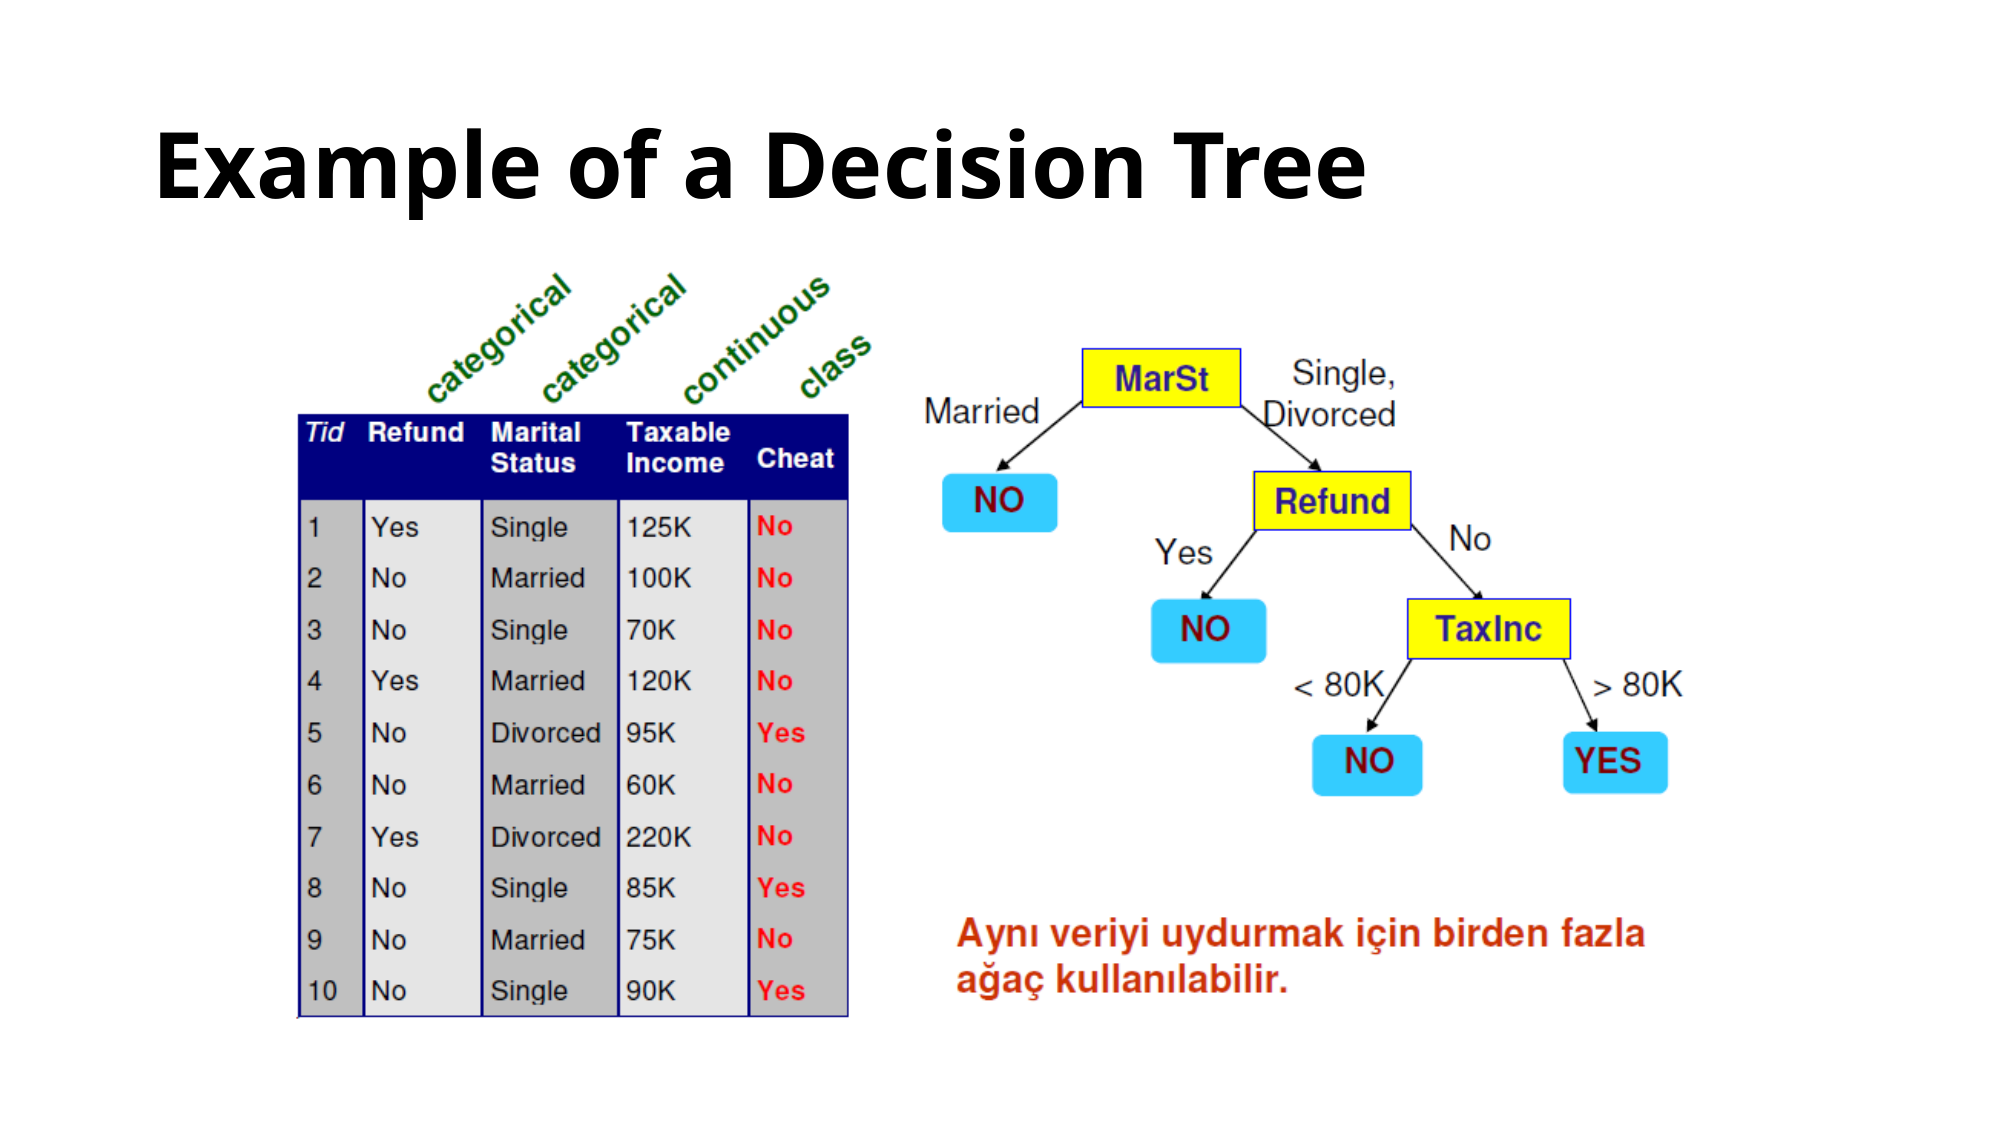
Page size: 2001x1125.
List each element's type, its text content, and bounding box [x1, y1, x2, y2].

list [266, 244, 1734, 1068]
title Example of a Decision Tree [137, 59, 1863, 278]
